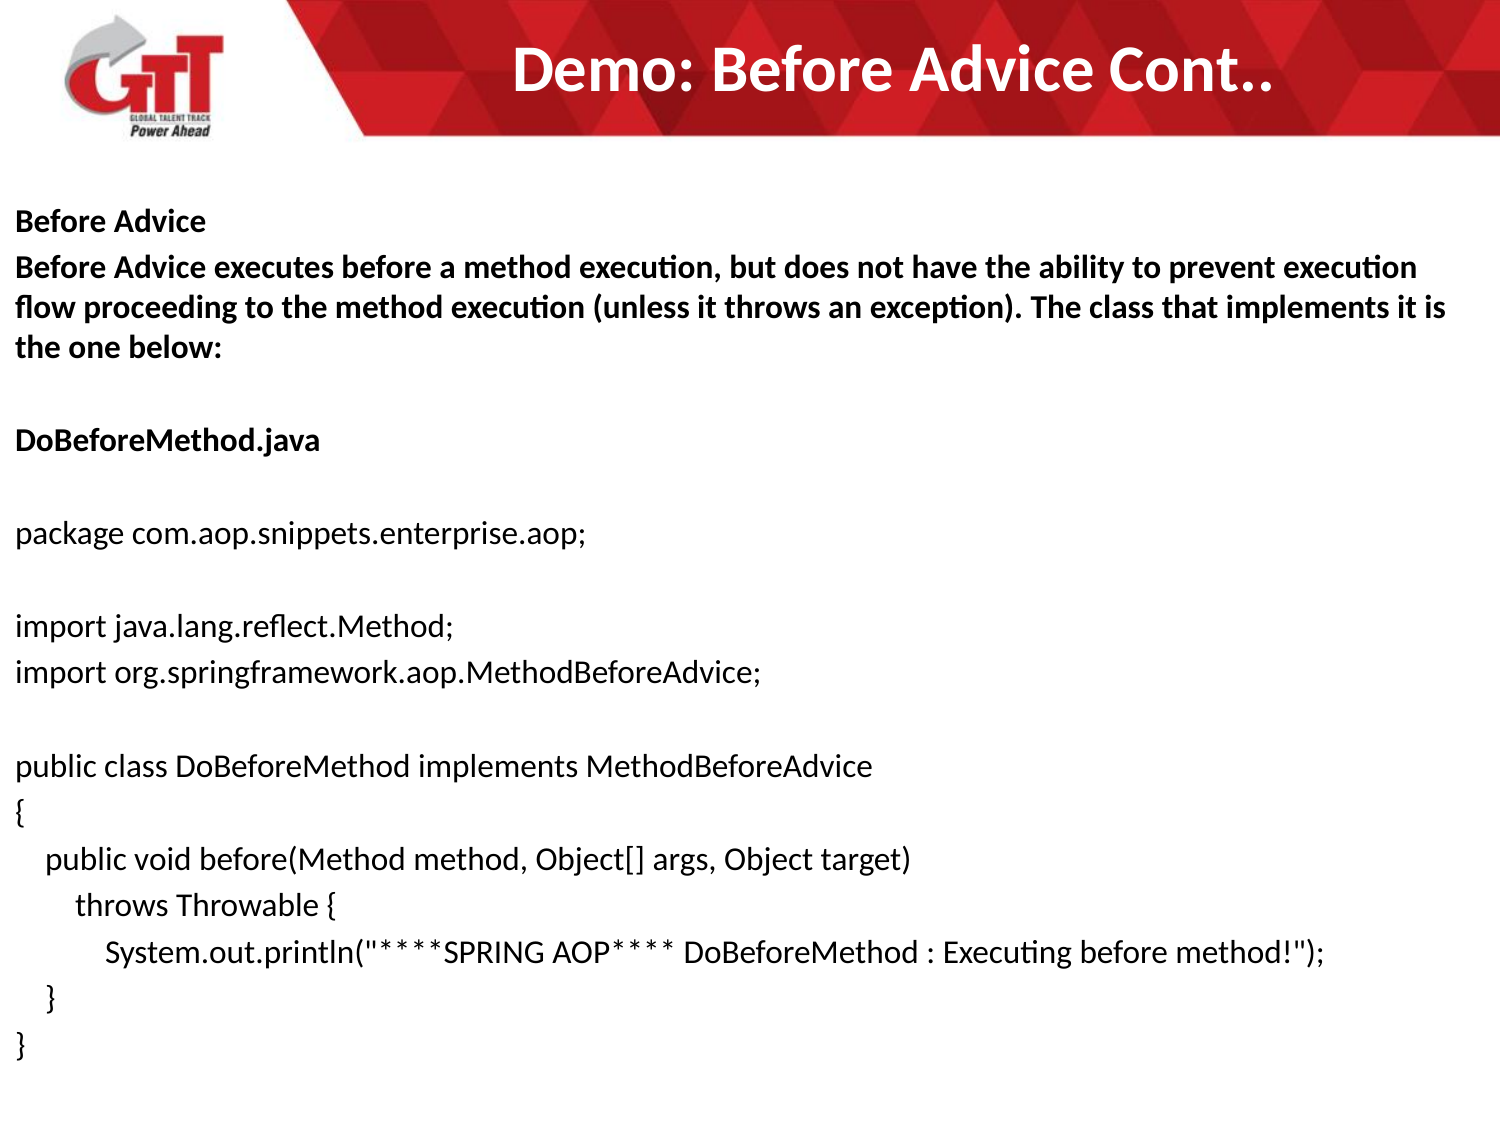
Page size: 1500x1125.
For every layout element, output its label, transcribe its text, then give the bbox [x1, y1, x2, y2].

list Before Advice Before Advice executes before a method execution, but does not have the ability to prevent execution flow proceeding to the method execution (unless it throws an exception). The class that implements it is the one below: DoBeforeMethod.java package com.aop.snippets.enterprise.aop; import java.lang.reflect.Method; import org.springframework.aop.MethodBeforeAdvice; public class DoBeforeMethod implements MethodBeforeAdvice { public void before(Method method, Object[] args, Object target) throws Throwable { System.out.println("****SPRING AOP**** DoBeforeMethod : Executing before method!"); } } [0, 191, 1500, 1125]
title Demo: Before Advice Cont.. [324, 12, 1463, 118]
picture [0, 0, 1500, 191]
